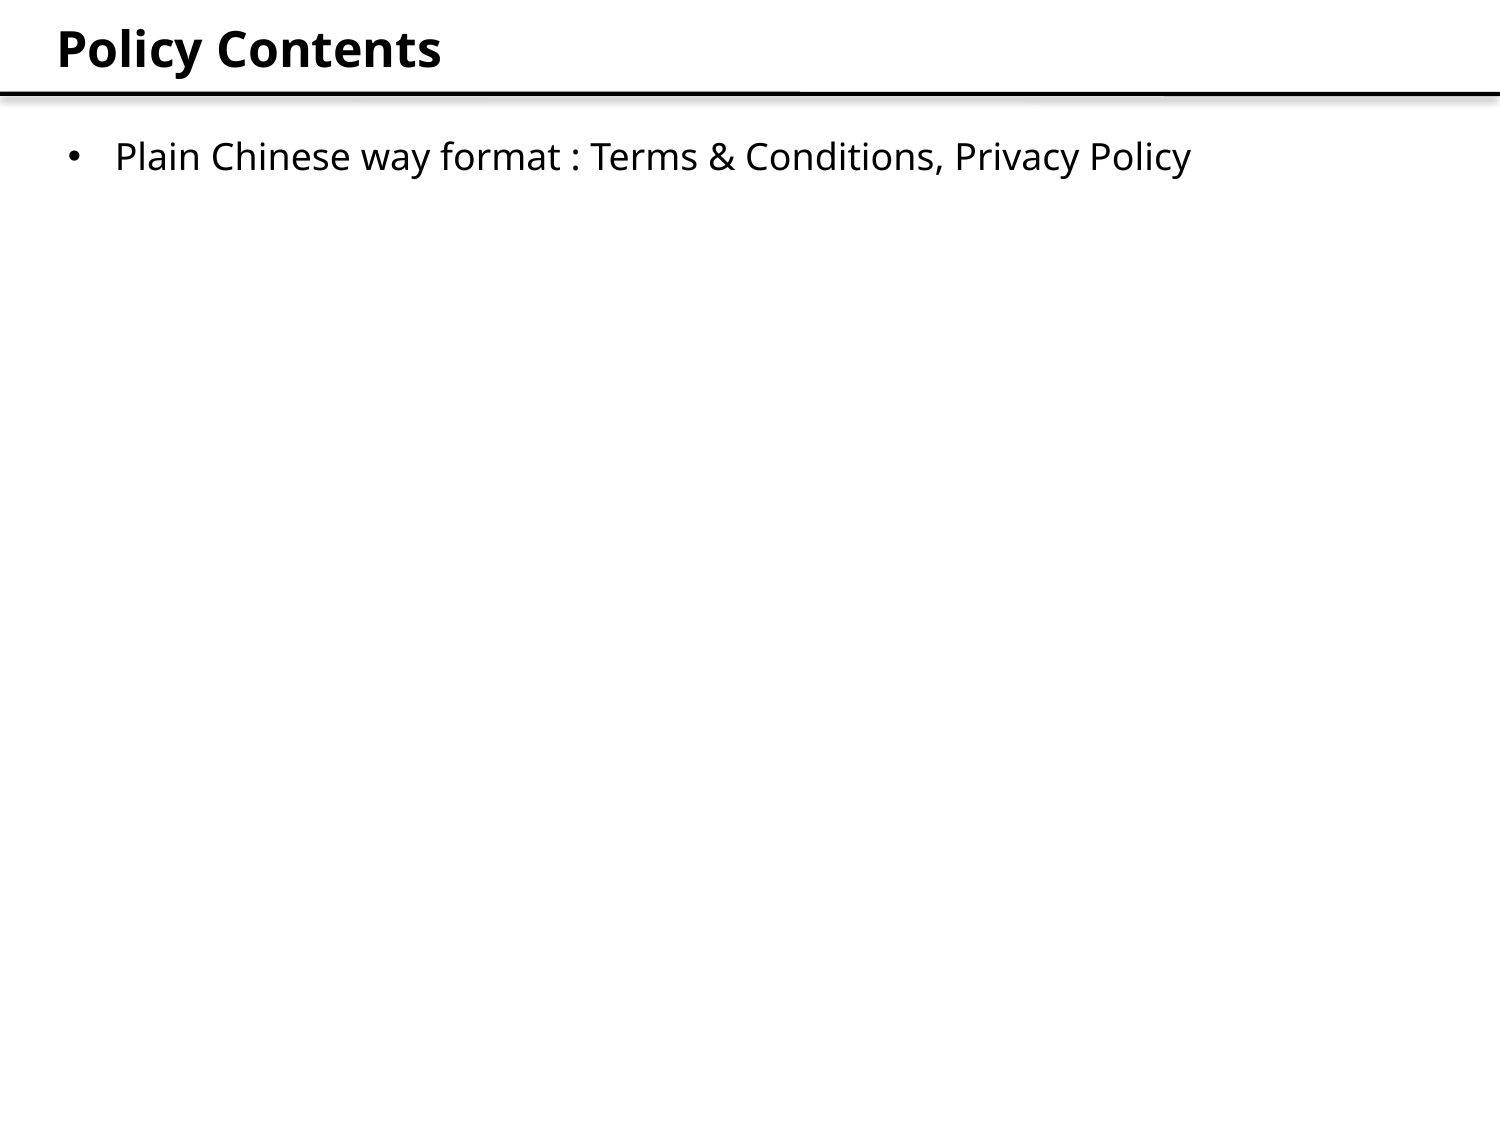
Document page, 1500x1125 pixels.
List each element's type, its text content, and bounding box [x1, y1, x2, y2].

text_box Plain Chinese way format : Terms & Conditions, Privacy Policy [53, 125, 1447, 186]
text_box Policy Contents [41, 9, 458, 85]
